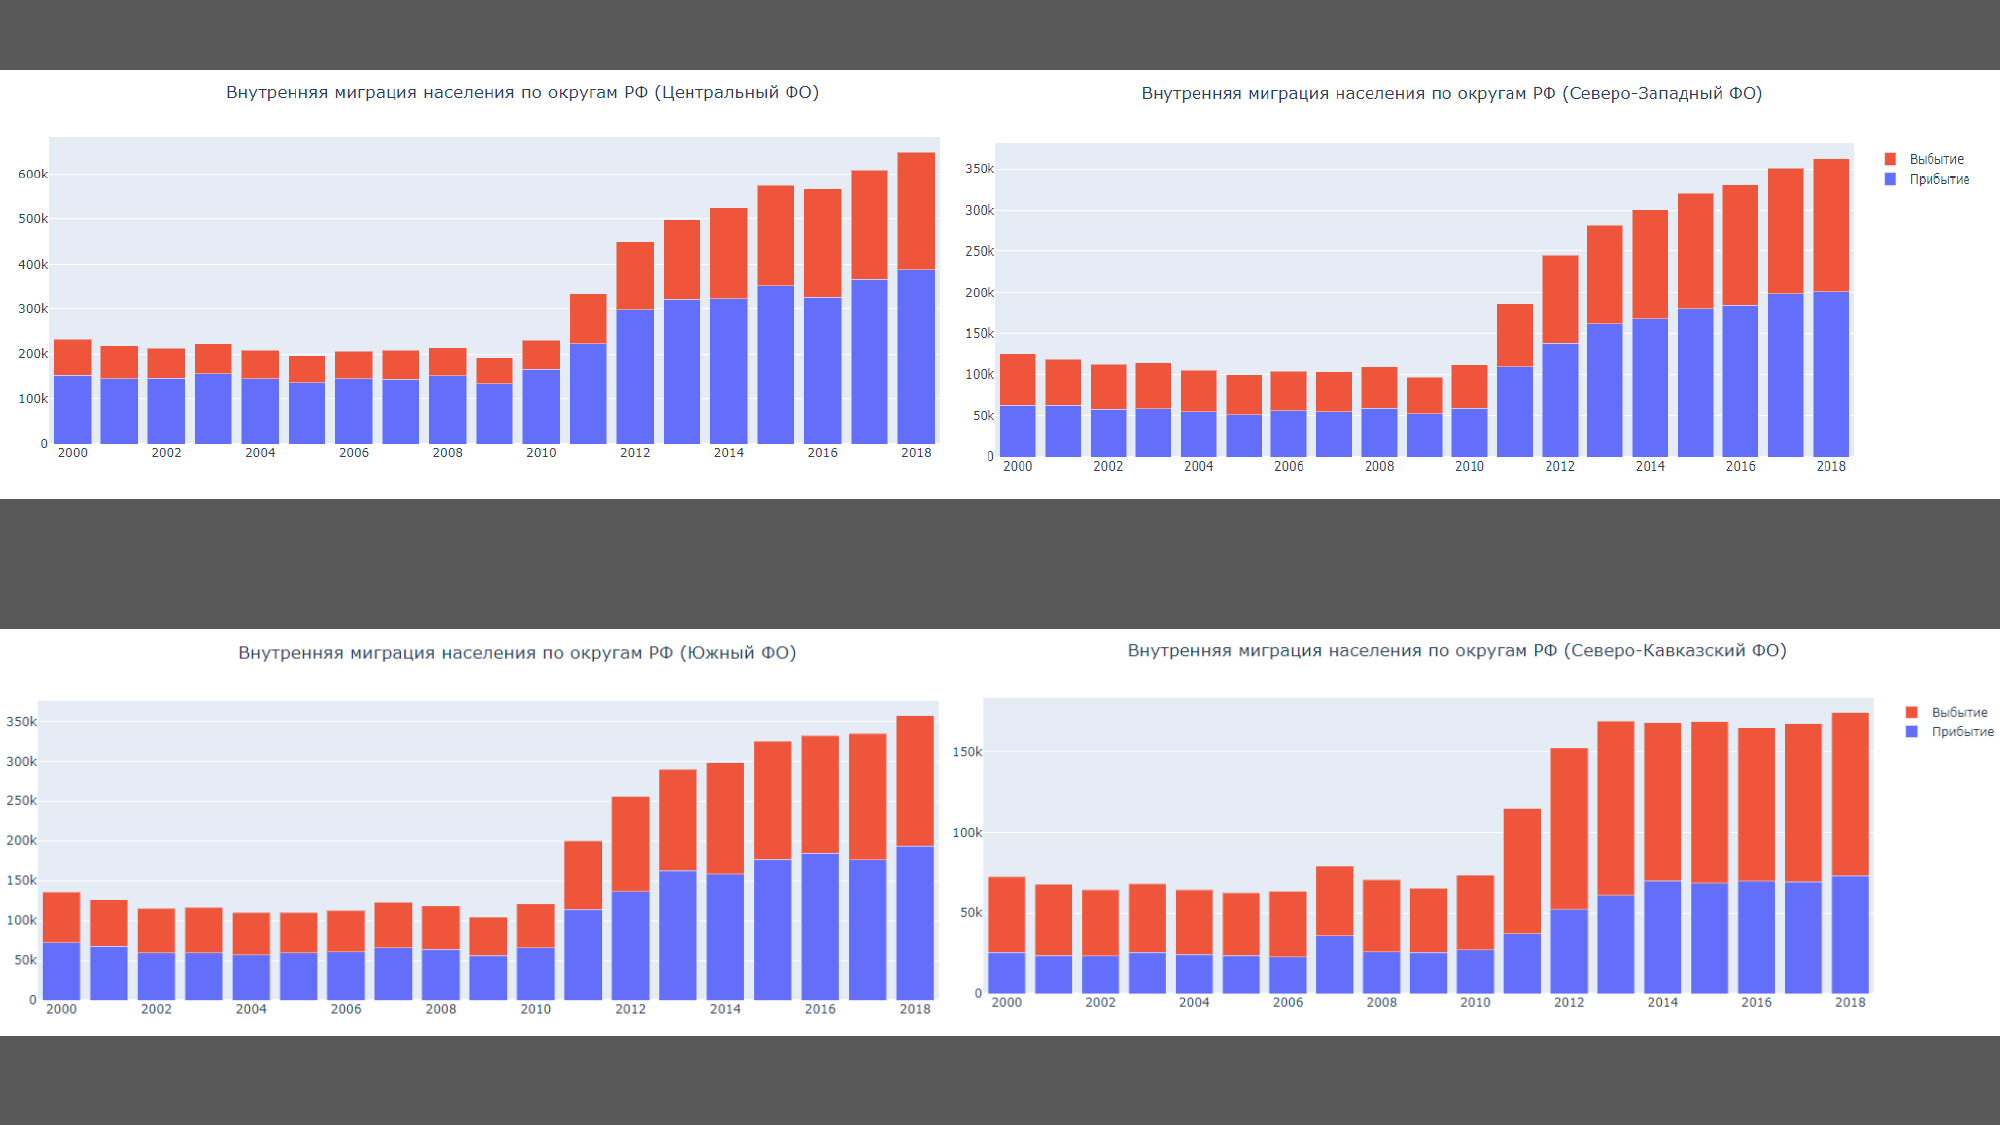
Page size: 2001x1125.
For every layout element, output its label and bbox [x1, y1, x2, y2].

picture [0, 70, 2000, 499]
picture [0, 629, 2000, 1036]
